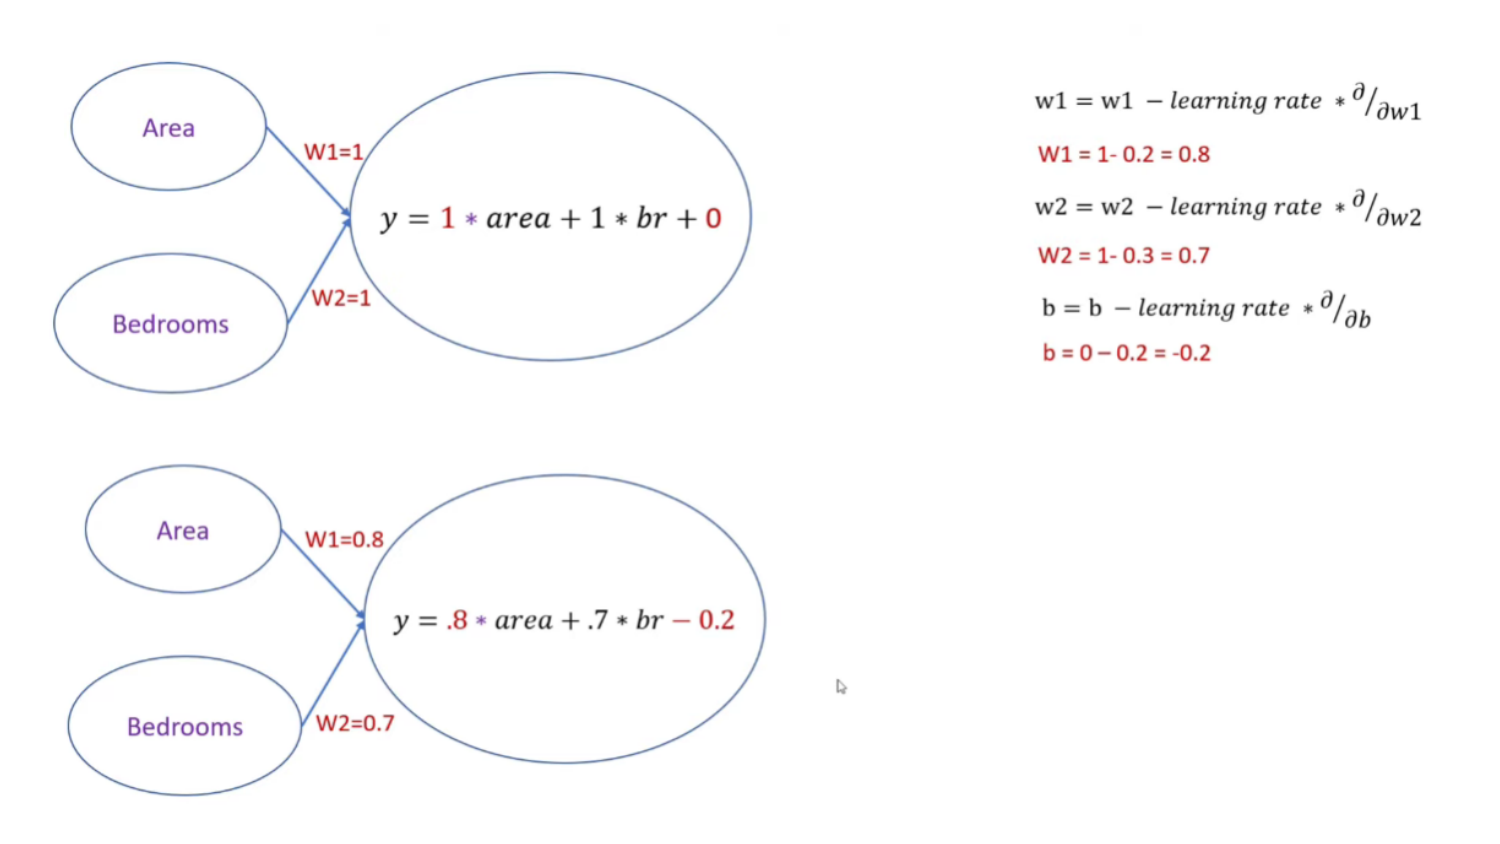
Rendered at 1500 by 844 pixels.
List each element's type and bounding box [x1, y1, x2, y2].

picture [41, 24, 1459, 819]
